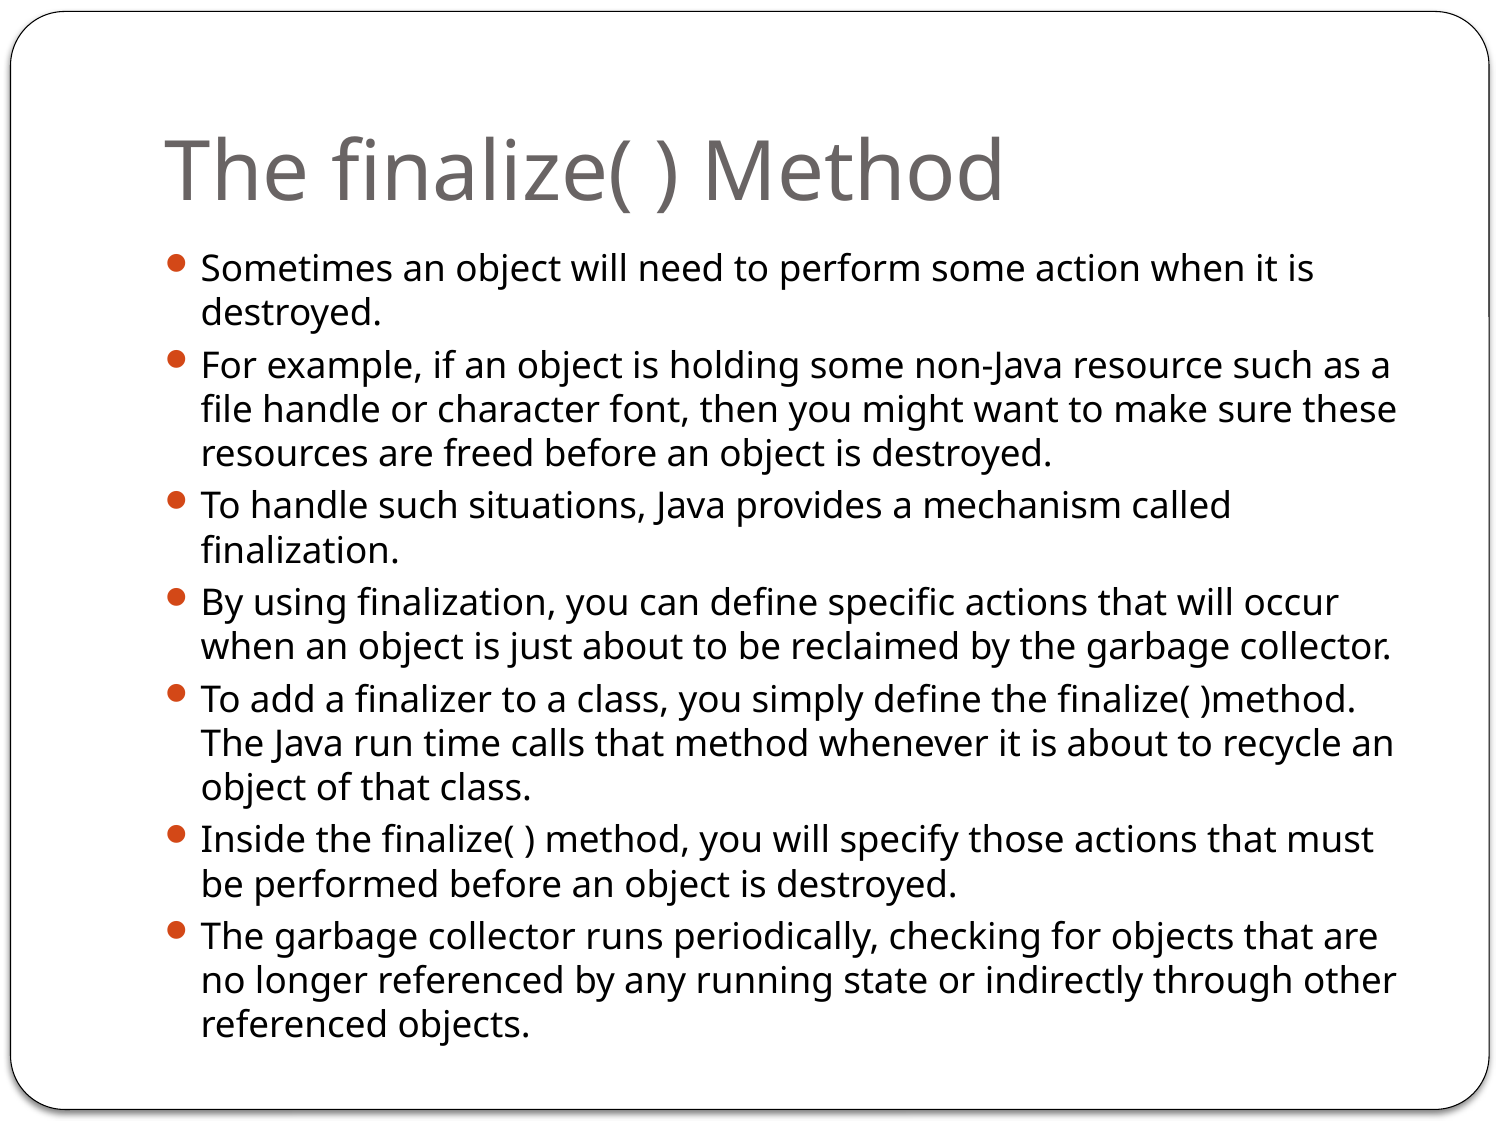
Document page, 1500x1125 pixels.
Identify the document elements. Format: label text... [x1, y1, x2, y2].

title The finalize( ) Method [150, 45, 1425, 233]
list Sometimes an object will need to perform some action when it is destroyed. For example, if an object is holding some non-Java resource such as a file handle or character font, then you might want to make sure these resources are freed before an object is destroyed. To handle such situations, Java provides a mechanism called finalization. By using finalization, you can define specific actions that will occur when an object is just about to be reclaimed by the garbage collector. To add a finalizer to a class, you simply define the finalize( )method. The Java run time calls that method whenever it is about to recycle an object of that class. Inside the finalize( ) method, you will specify those actions that must be performed before an object is destroyed. The garbage collector runs periodically, checking for objects that are no longer referenced by any running state or indirectly through other referenced objects. [150, 237, 1425, 1100]
